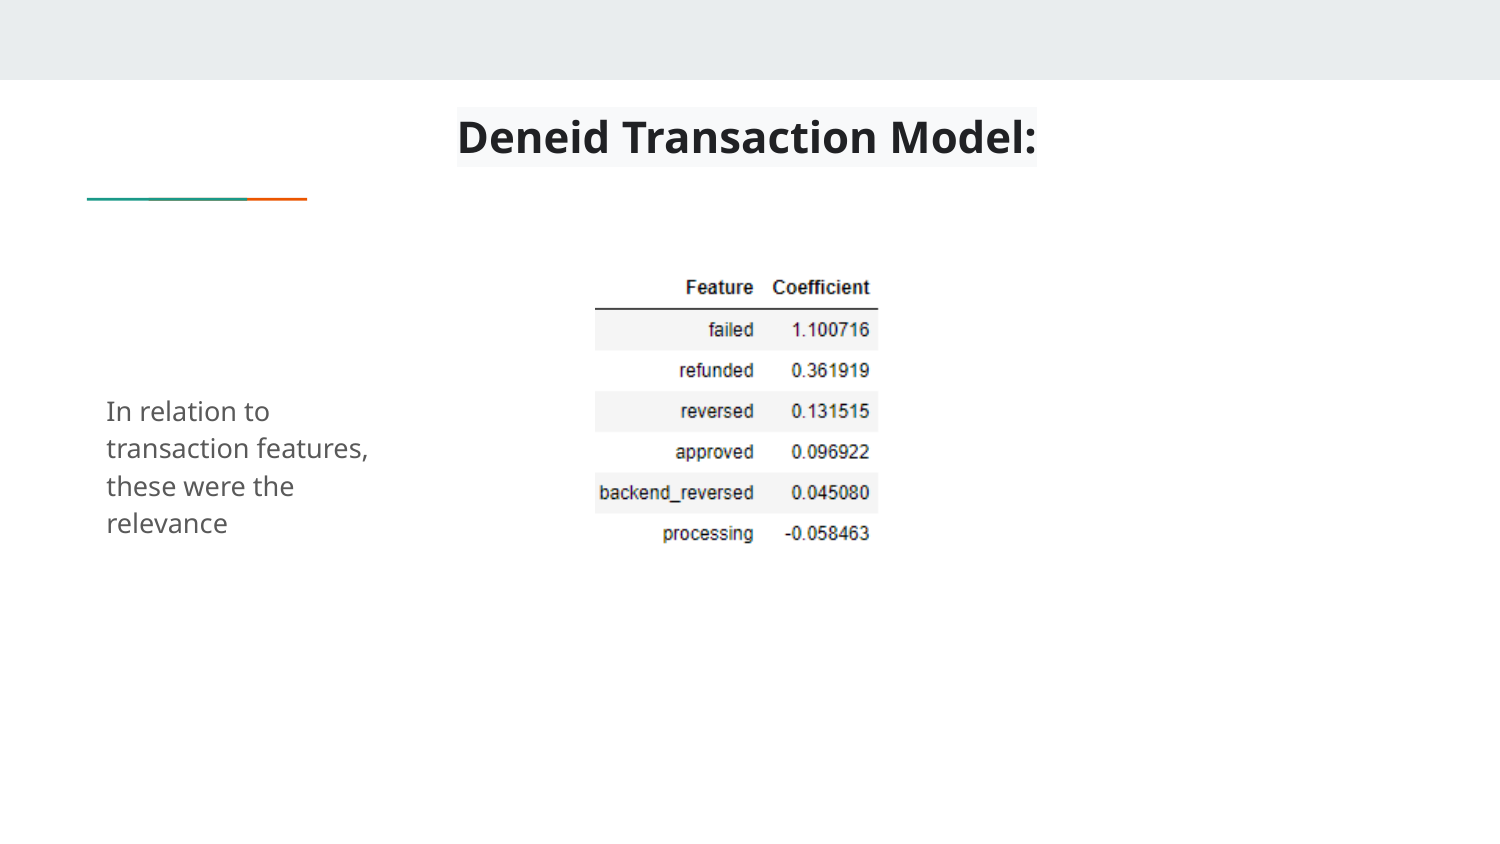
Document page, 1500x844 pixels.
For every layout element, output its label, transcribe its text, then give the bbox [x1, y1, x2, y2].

title Deneid Transaction Model: [119, 80, 1381, 168]
list In relation to transaction features, these were the relevance [16, 374, 433, 527]
picture [595, 263, 905, 581]
